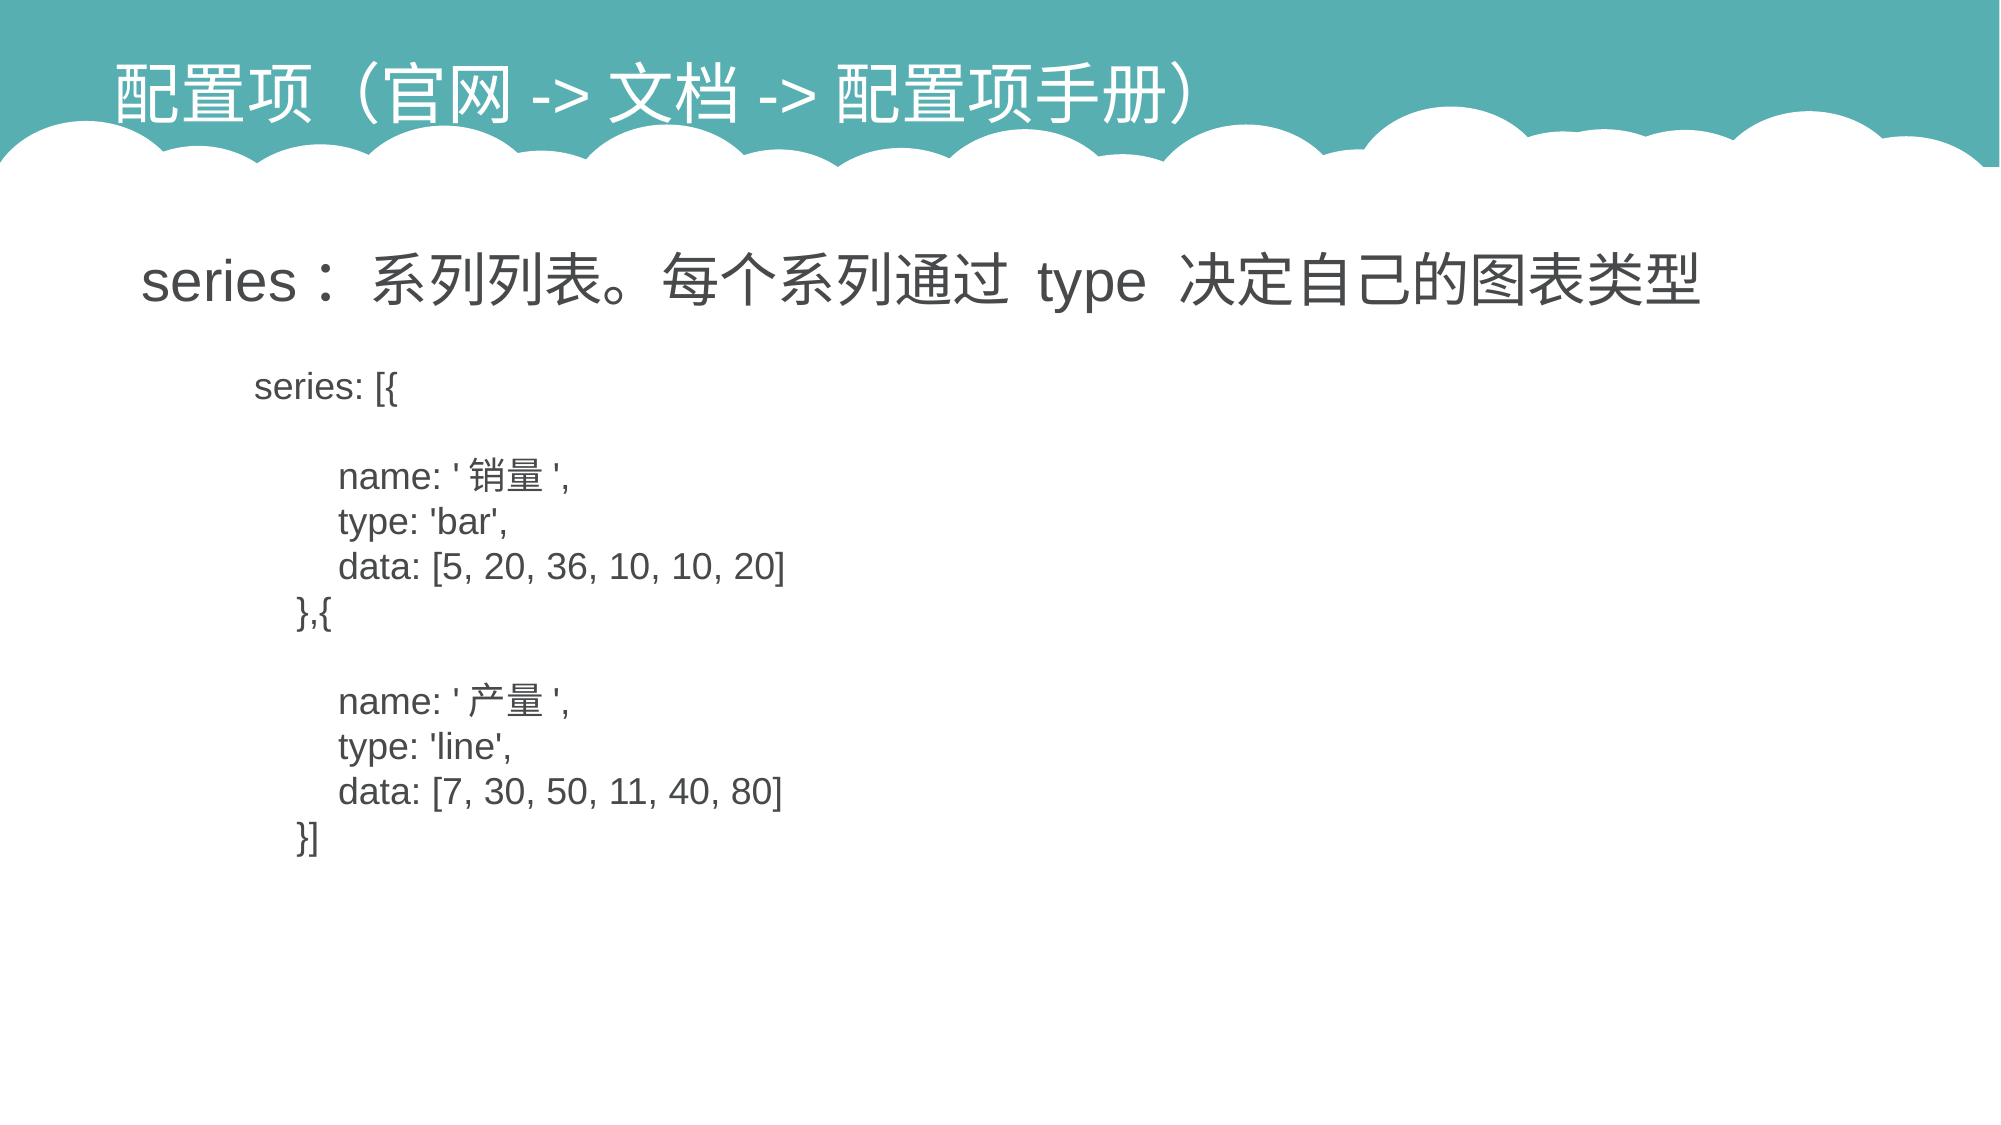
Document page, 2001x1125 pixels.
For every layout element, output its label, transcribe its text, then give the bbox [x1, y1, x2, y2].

text_box series: [{ name: '销量', type: 'bar', data: [5, 20, 36, 10, 10, 20] },{ name: '产量', type: 'line', data: [7, 30, 50, 11, 40, 80] }] [239, 354, 994, 865]
text_box 配置项（官网->文档->配置项手册） [99, 44, 1279, 140]
text_box series：系列列表。每个系列通过 type 决定自己的图表类型 [126, 235, 1819, 321]
